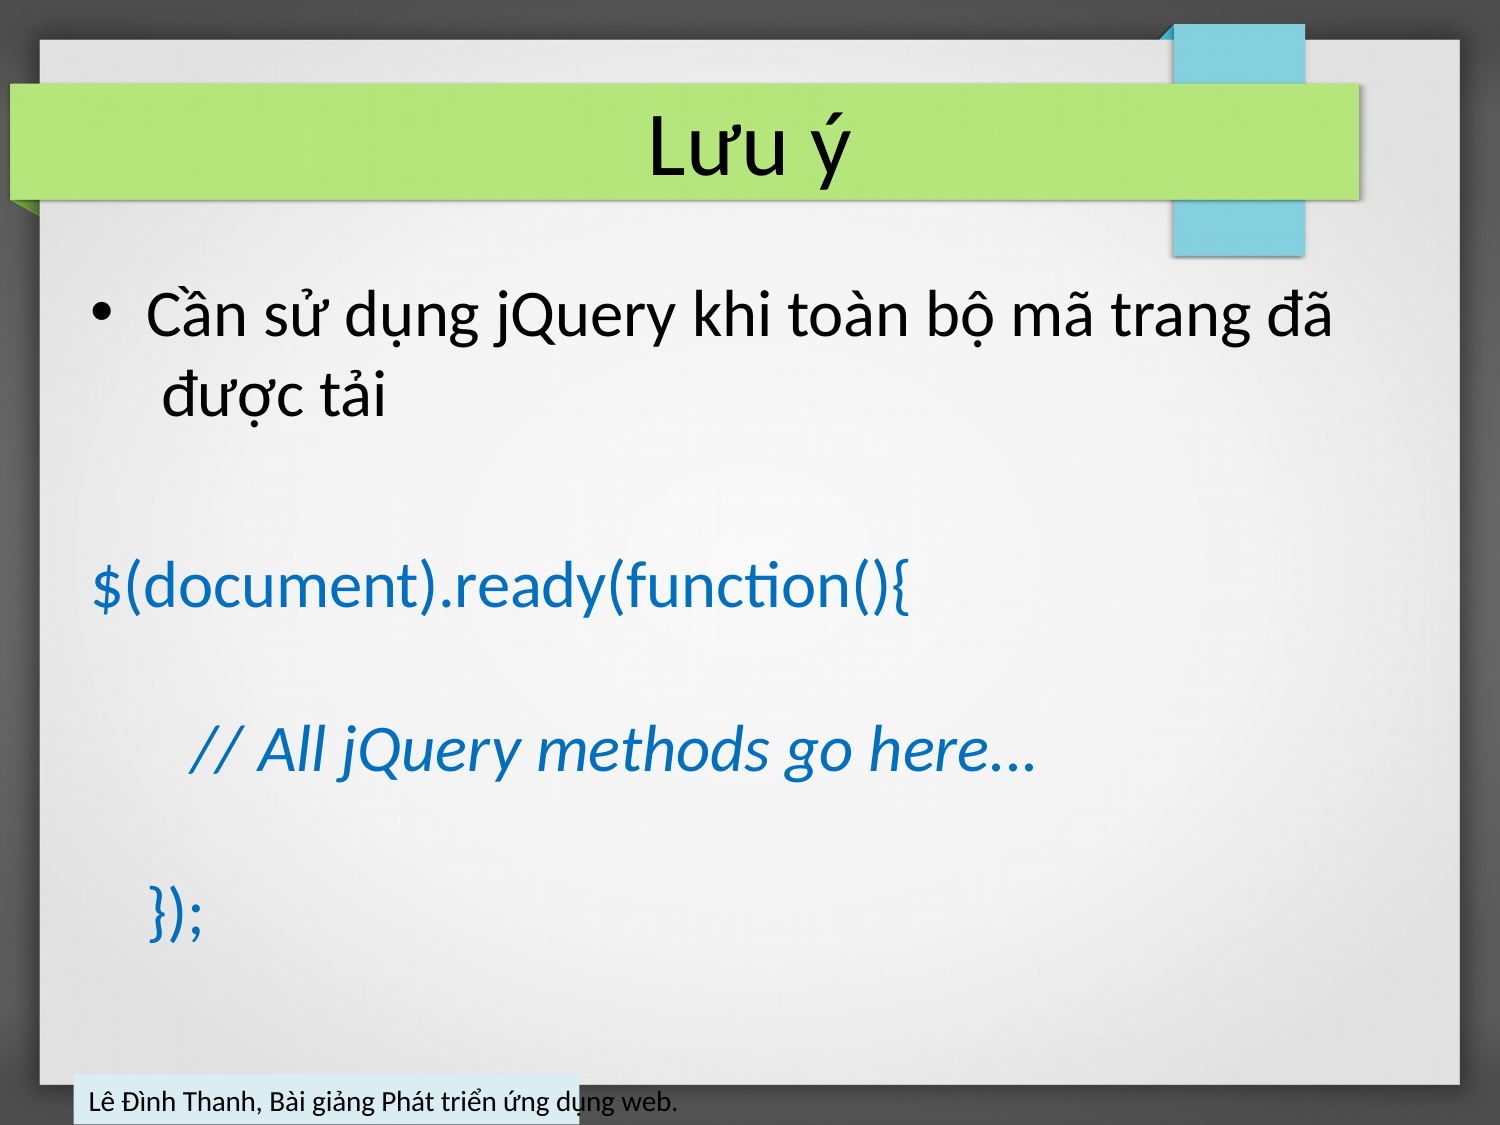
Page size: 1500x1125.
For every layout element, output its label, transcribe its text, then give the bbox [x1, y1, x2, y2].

footer Lê Đình Thanh, Bài giảng Phát triển ứng dụng web. [86, 1087, 687, 1125]
text_box [73, 1074, 580, 1125]
text_box Cần sử dụng jQuery khi toàn bộ mã trang đã được tải $(document).ready(function(){ // All jQuery methods go here... }); [87, 267, 1342, 948]
title Lưu ý [645, 81, 854, 267]
picture [0, 0, 1500, 1125]
